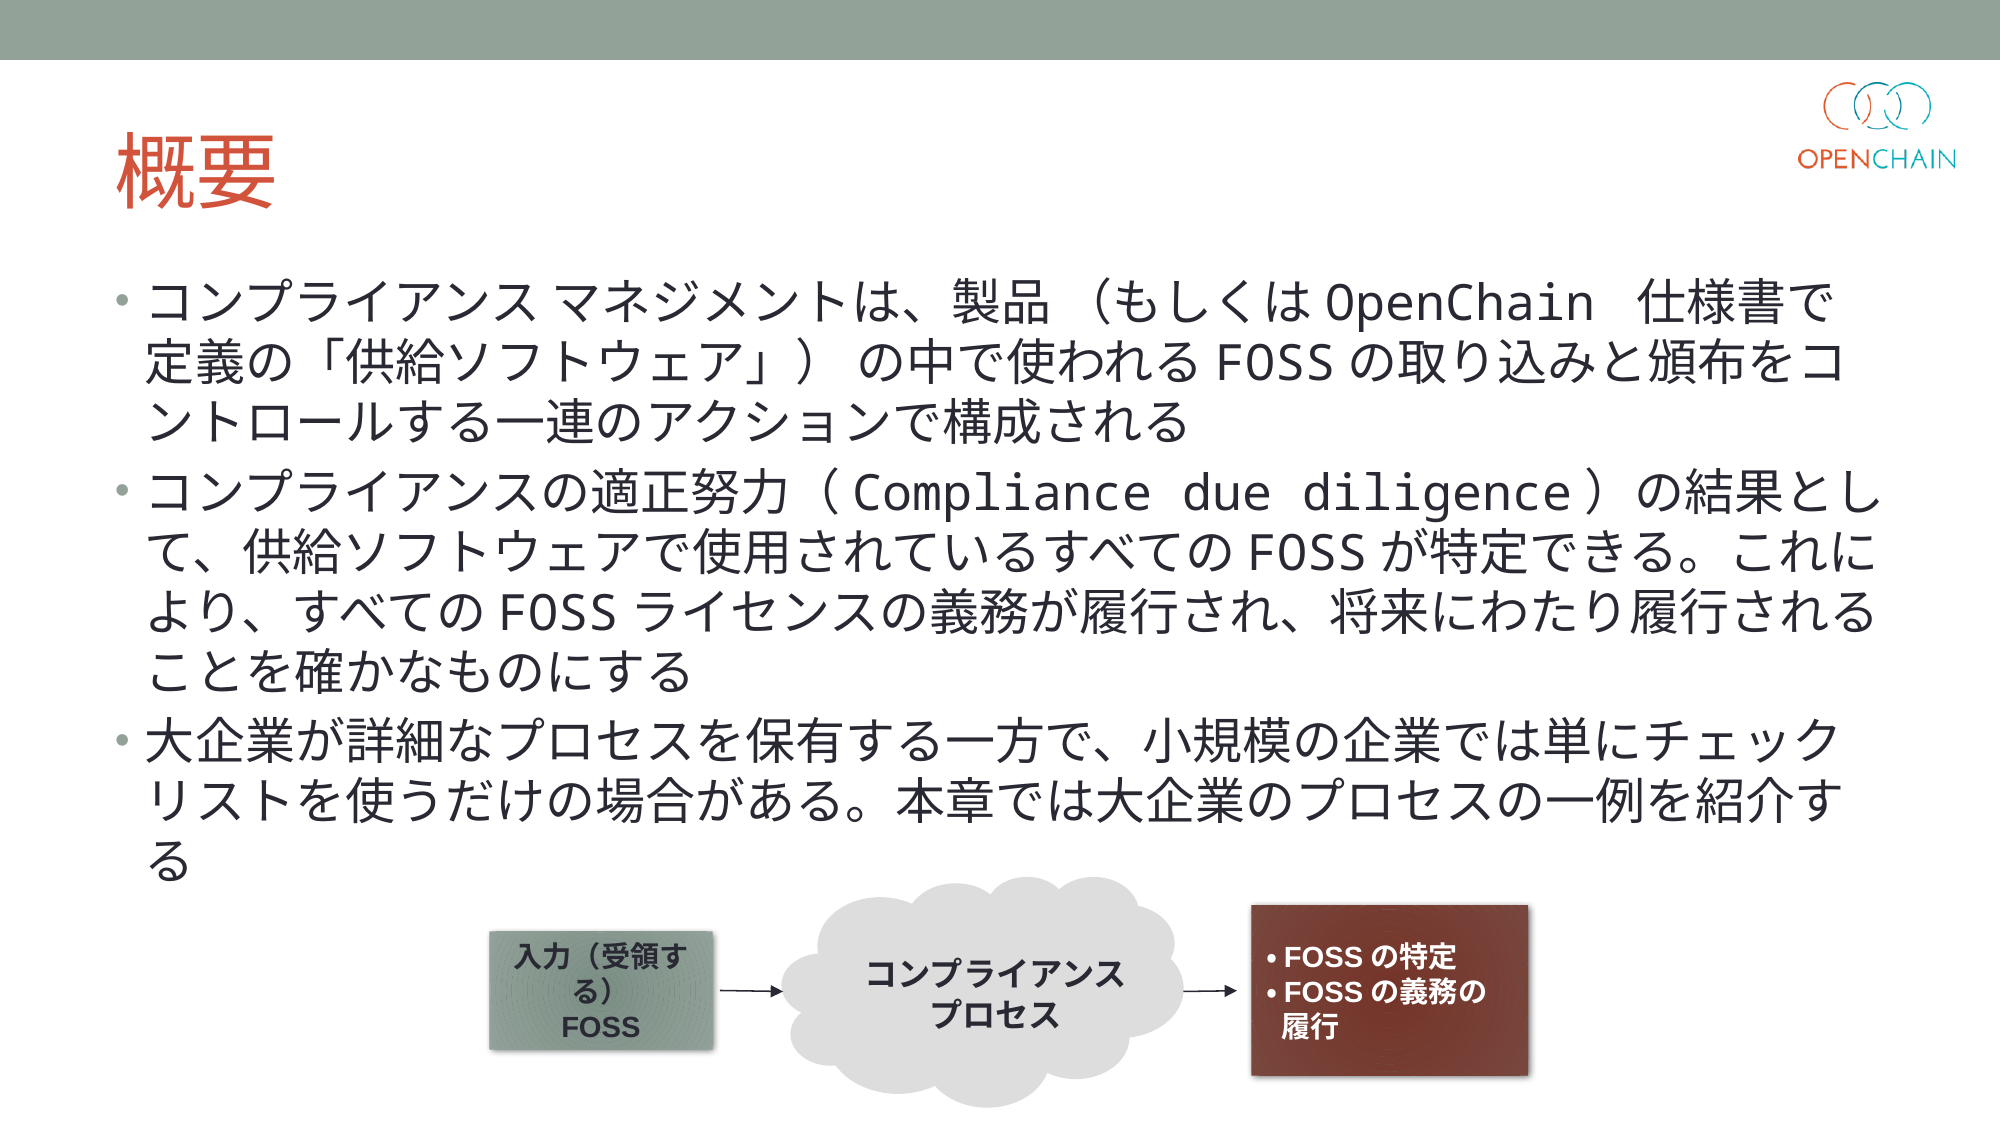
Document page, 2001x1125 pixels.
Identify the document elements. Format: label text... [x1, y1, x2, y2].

picture [1798, 82, 1955, 169]
text_box [781, 876, 1184, 1108]
text_box 入力（受領する） FOSS [489, 931, 713, 1050]
text_box ・FOSSの特定 ・FOSSの義務の 履行 [1251, 905, 1529, 1076]
text_box コンプライアンス プロセス [844, 933, 1147, 1050]
list コンプライアンス マネジメントは、製品 （もしくはOpenChain 仕様書で定義の「供給ソフトウェア」） の中で使われるFOSSの取り込みと頒布をコントロールする一連のアクションで構成される コンプライアンスの適正努力（Compliance due diligence）の結果として、供給ソフトウェアで使用されているすべてのFOSSが特定できる。これにより、すべてのFOSSライセンスの義務が履行され、将来にわたり履行されることを確かなものにする 大企業が詳細なプロセスを保有する一方で、小規模の企業では単にチェック リストを使うだけの場合がある。本章では大企業のプロセスの一例を紹介する [99, 262, 1900, 1063]
title 概要 [99, 87, 1900, 250]
